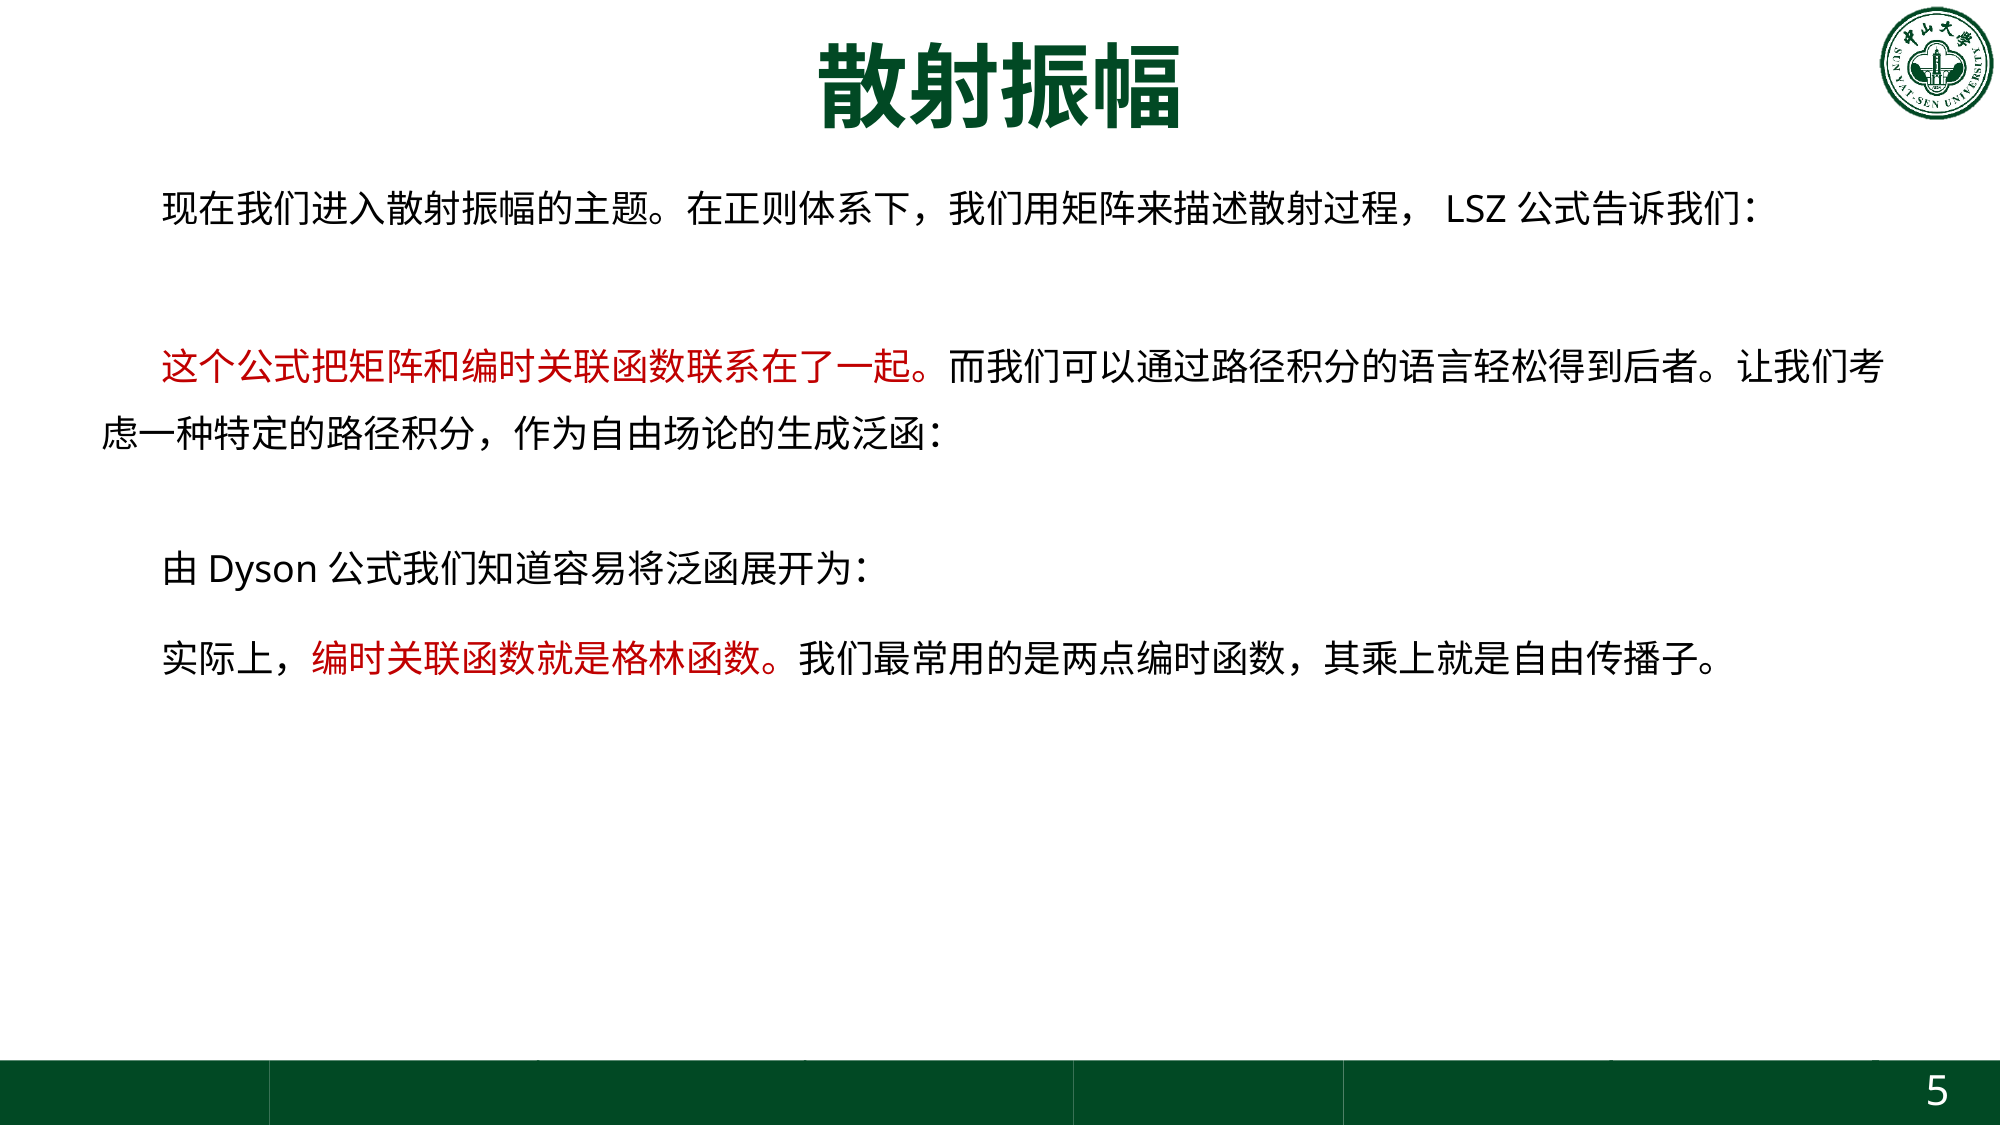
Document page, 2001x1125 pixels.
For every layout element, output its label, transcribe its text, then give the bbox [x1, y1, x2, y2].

picture [1879, 6, 1994, 120]
slide_number 5 [1879, 1062, 1997, 1123]
text_box 散射振幅 [795, 33, 1205, 145]
